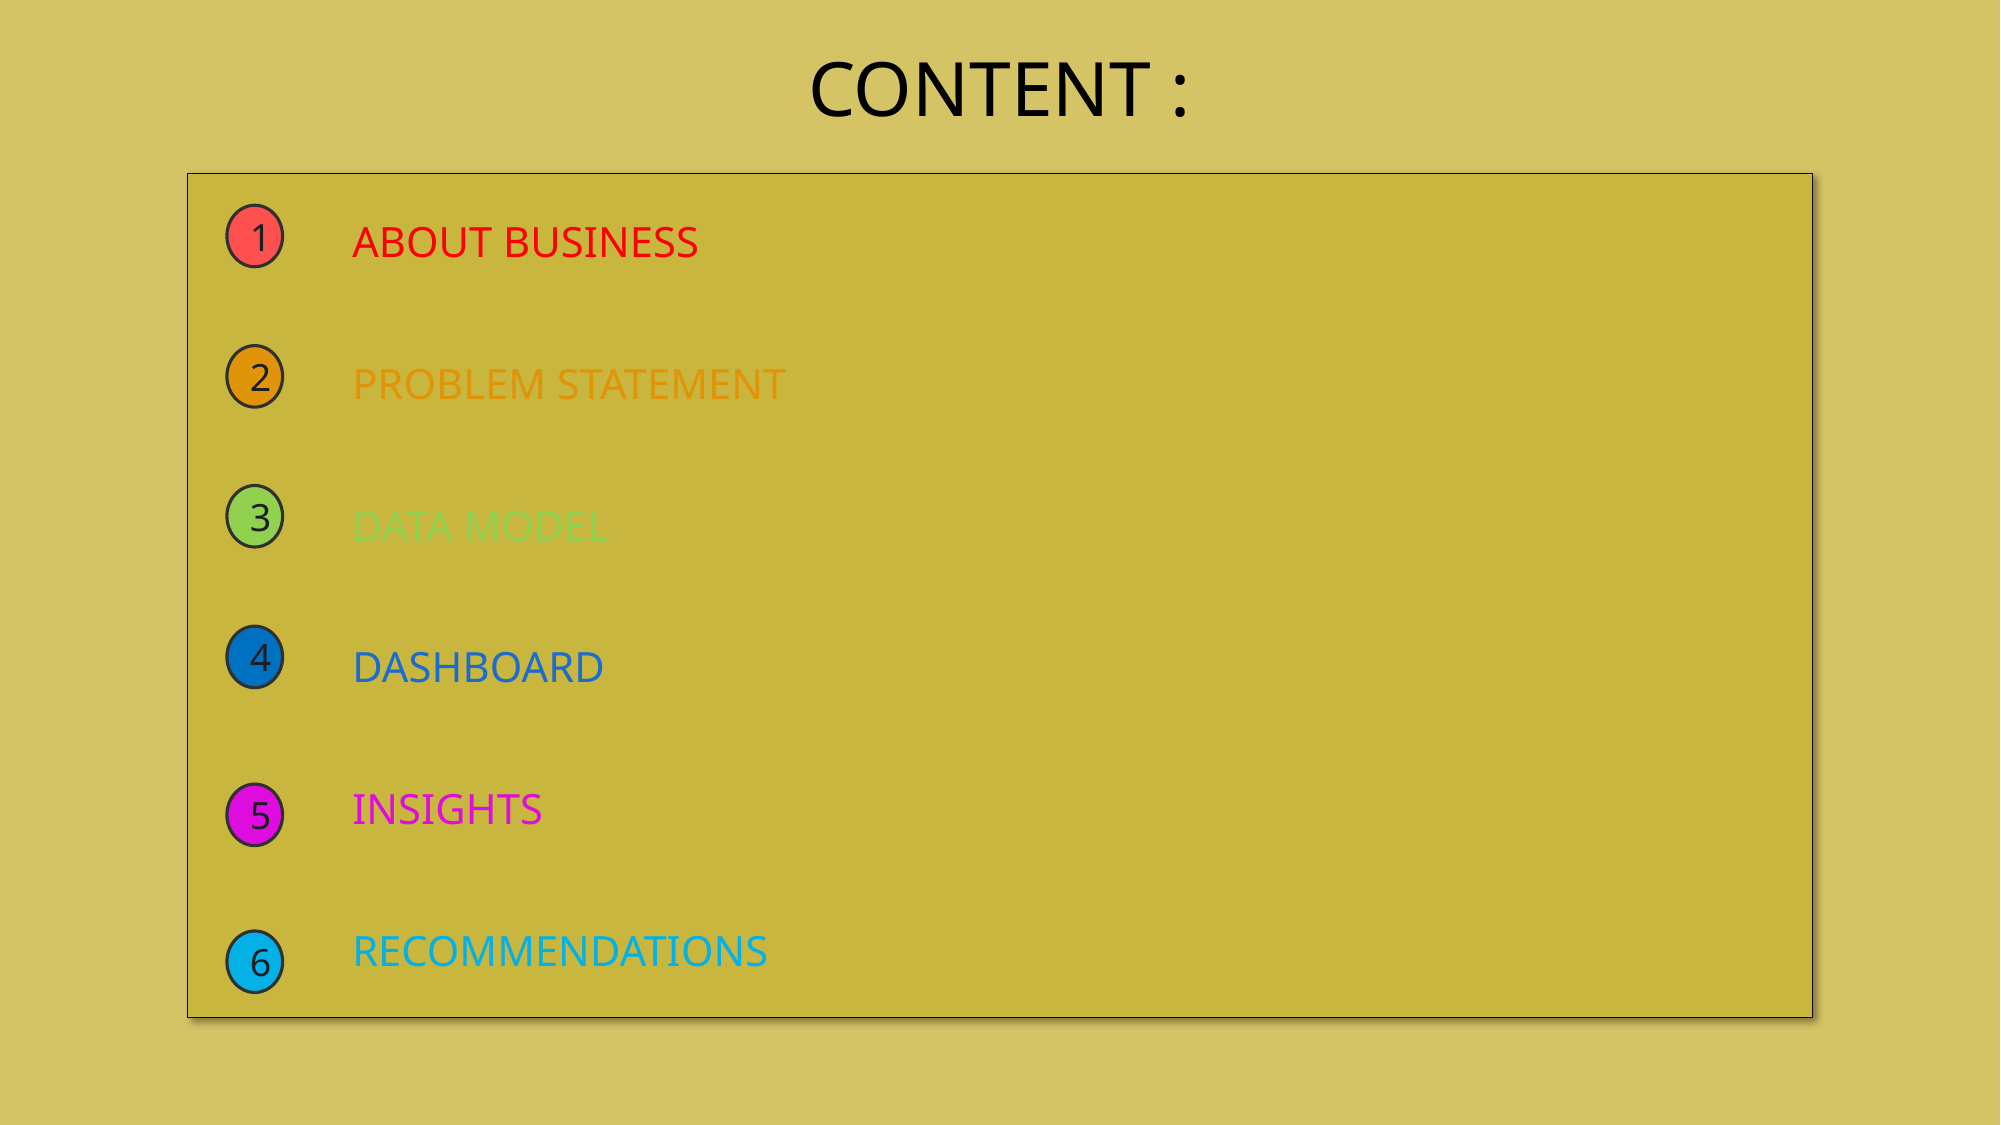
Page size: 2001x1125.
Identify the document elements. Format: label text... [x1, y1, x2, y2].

text_box 4 [225, 624, 285, 690]
title Content : [187, 15, 1813, 157]
text_box 6 [225, 929, 285, 995]
text_box 1 [225, 203, 285, 269]
text_box 5 [225, 782, 285, 848]
text_box 2 [225, 344, 285, 409]
text_box 3 [225, 483, 285, 549]
list About Business Problem statement Data model Dashboard Insights recommendations [187, 173, 1813, 1018]
